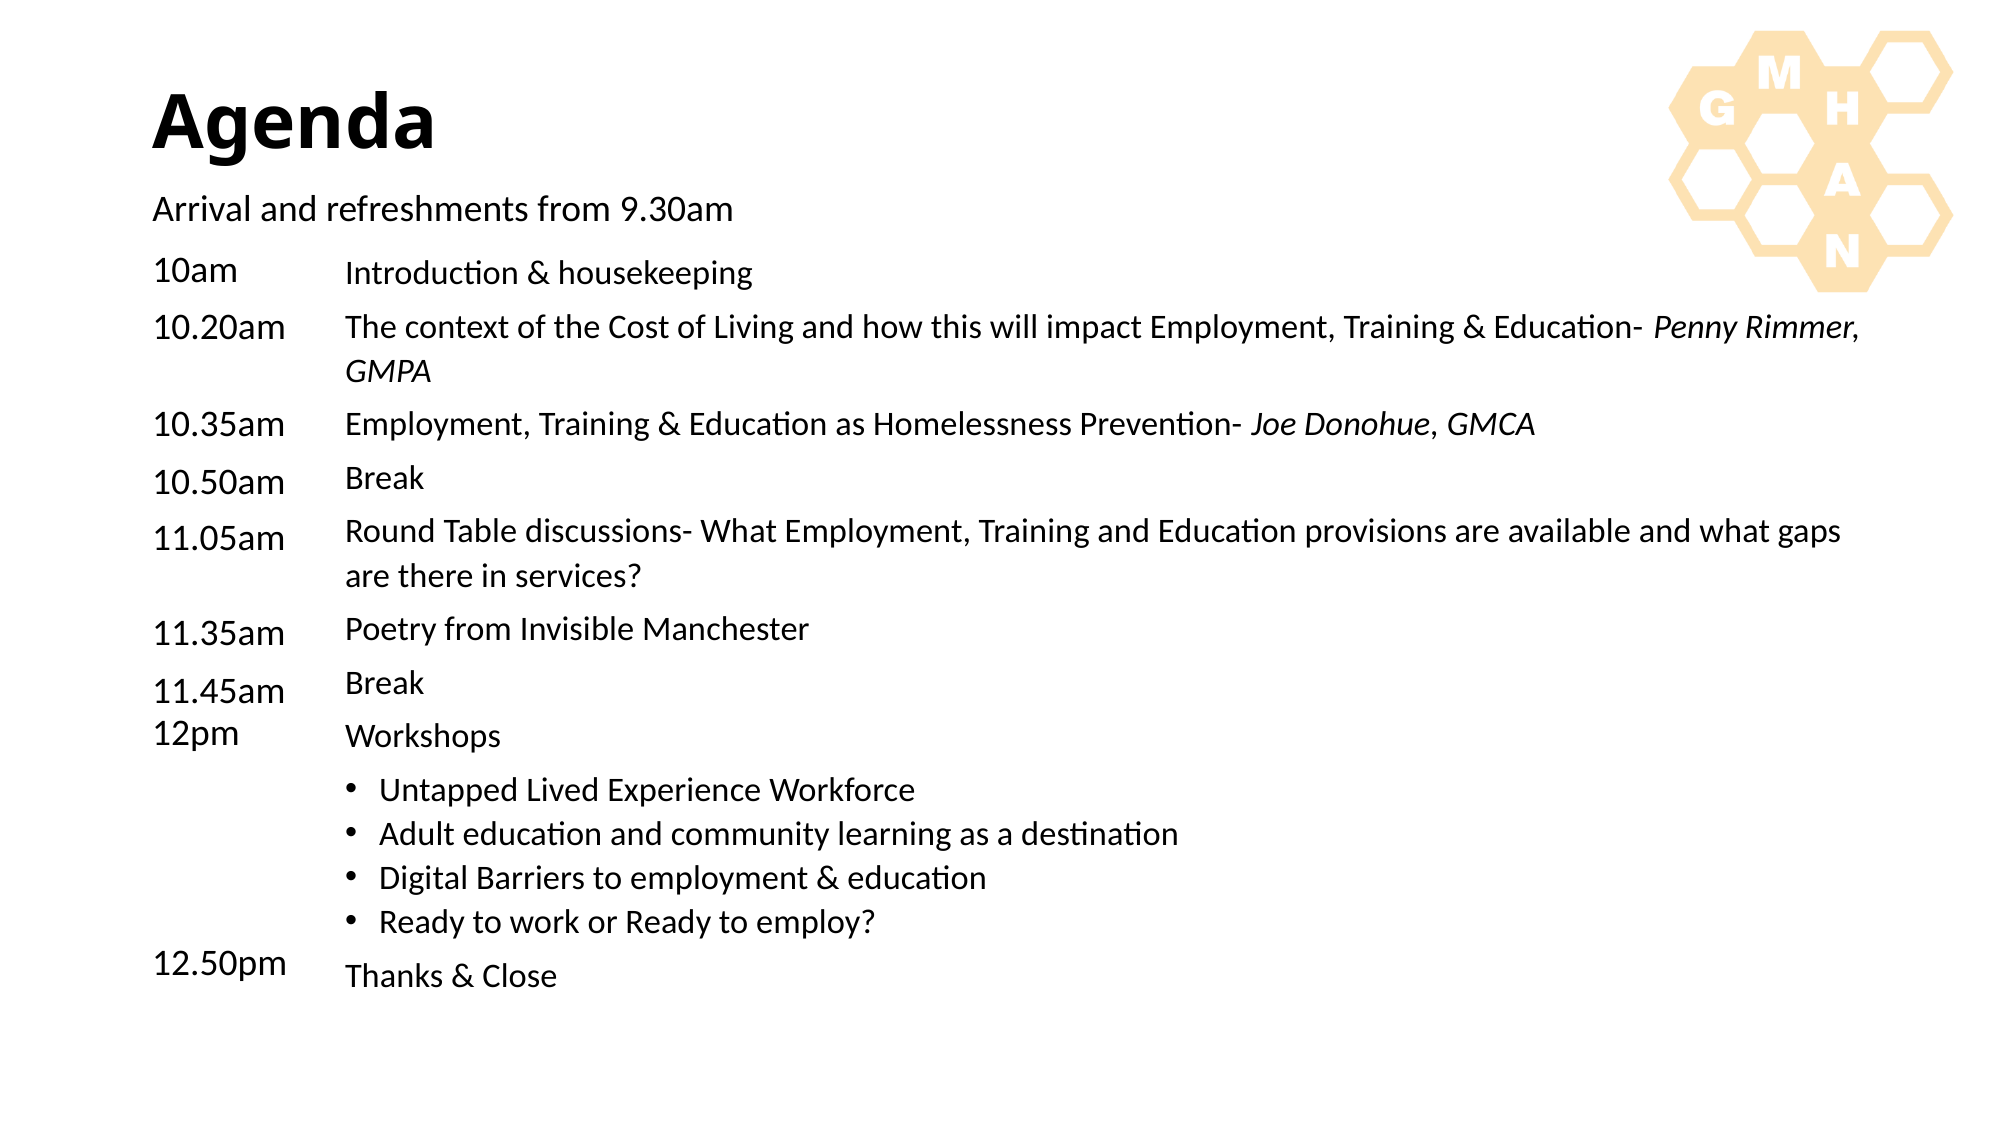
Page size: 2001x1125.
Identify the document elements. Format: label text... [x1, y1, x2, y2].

text_box 11.05am [137, 505, 1138, 566]
text_box Arrival and refreshments from 9.30am [137, 176, 1599, 234]
list Introduction & housekeeping The context of the Cost of Living and how this will impact Employment, Training & Education- Penny Rimmer, GMPA Employment, Training & Education as Homelessness Prevention- Joe Donohue, GMCA Break Round Table discussions- What Employment, Training and Education provisions are available and what gaps are there in services? Poetry from Invisible Manchester Break Workshops Untapped Lived Experience Workforce Adult education and community learning as a destination Digital Barriers to employment & education Ready to work or Ready to employ? Thanks & Close [330, 373, 1901, 1013]
picture [1599, 0, 1988, 373]
text_box 10.35am 10.50am [137, 392, 1138, 505]
title Agenda [137, 59, 1599, 176]
text_box 11.35am 11.45am [137, 600, 1138, 700]
text_box 12pm 12.50pm [137, 700, 1138, 991]
text_box 10am 10.20am [137, 237, 1709, 377]
